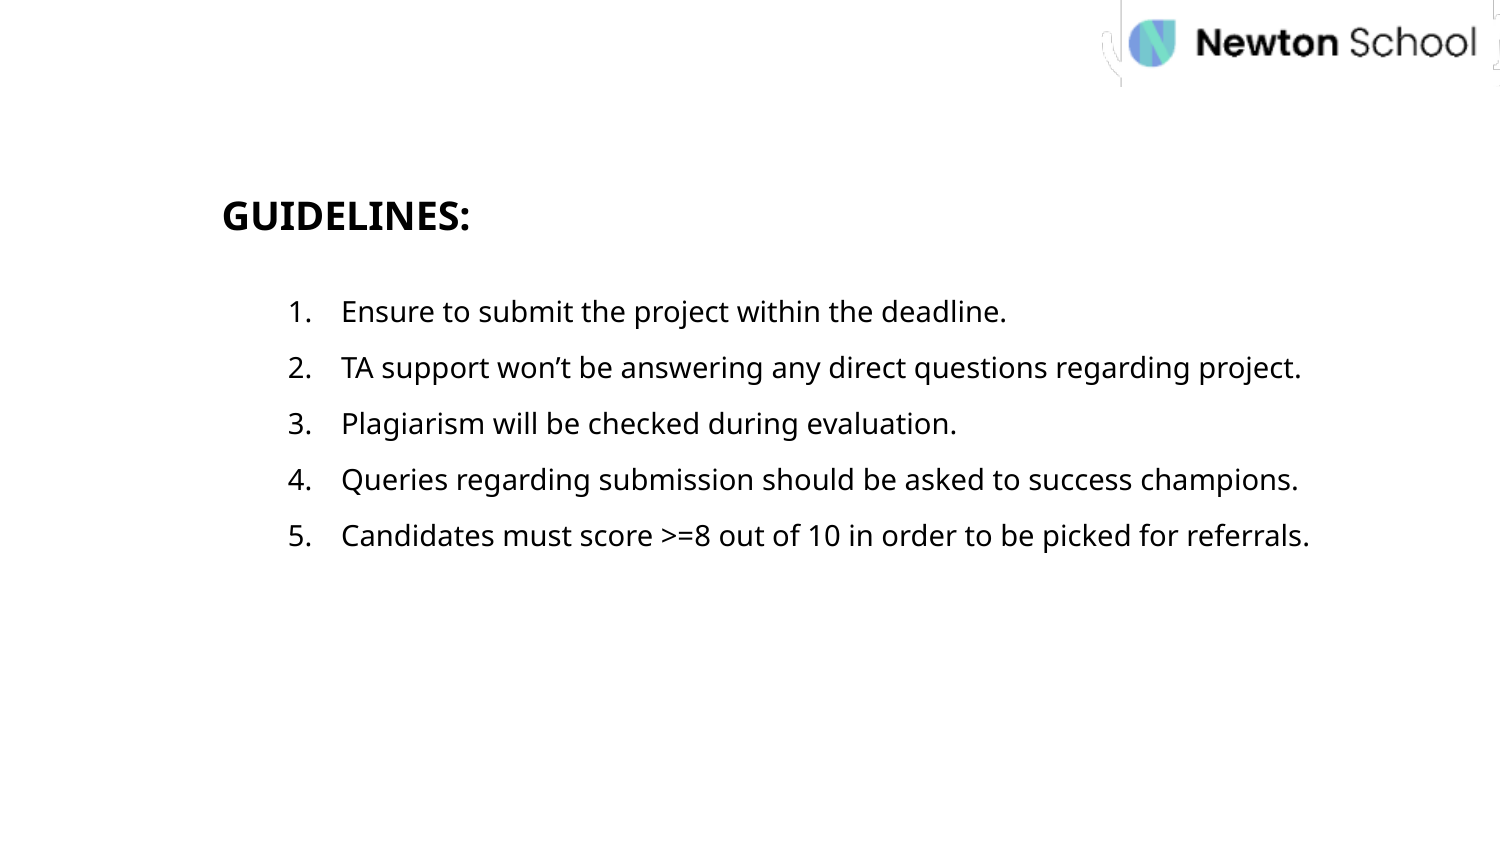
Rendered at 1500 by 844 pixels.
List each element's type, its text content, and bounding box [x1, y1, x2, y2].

picture [1101, 0, 1500, 87]
text_box GUIDELINES: Ensure to submit the project within the deadline. TA support won’t be answering any direct questions regarding project. Plagiarism will be checked during evaluation. Queries regarding submission should be asked to success champions. Candidates must score >=8 out of 10 in order to be picked for referrals. [100, 127, 1422, 743]
